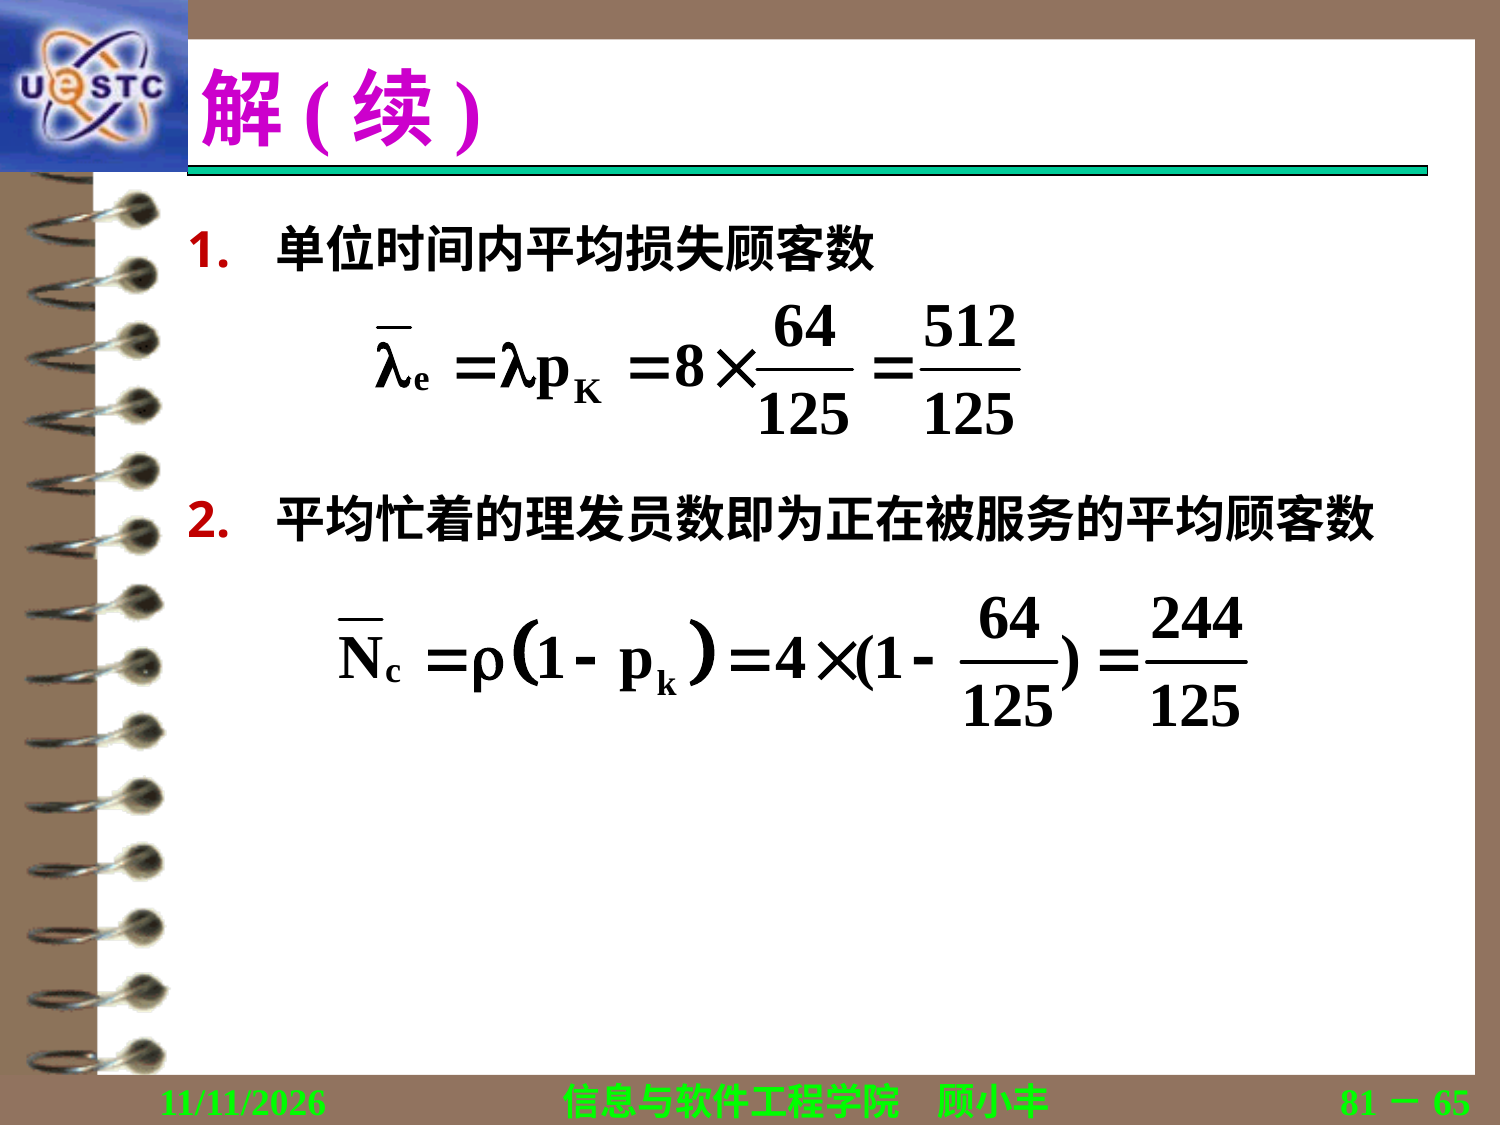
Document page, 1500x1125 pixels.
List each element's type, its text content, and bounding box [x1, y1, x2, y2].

picture [0, 1, 194, 1075]
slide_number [159, 1077, 435, 1123]
footer 信息与软件工程学院 顾小丰 [462, 1077, 1151, 1123]
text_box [366, 281, 1034, 450]
list 单位时间内平均损失顾客数 平均忙着的理发员数即为正在被服务的平均顾客数 [187, 187, 1450, 540]
slide_number 81－65 [1220, 1077, 1471, 1123]
title 解(续) [200, 56, 1425, 157]
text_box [328, 574, 1262, 742]
